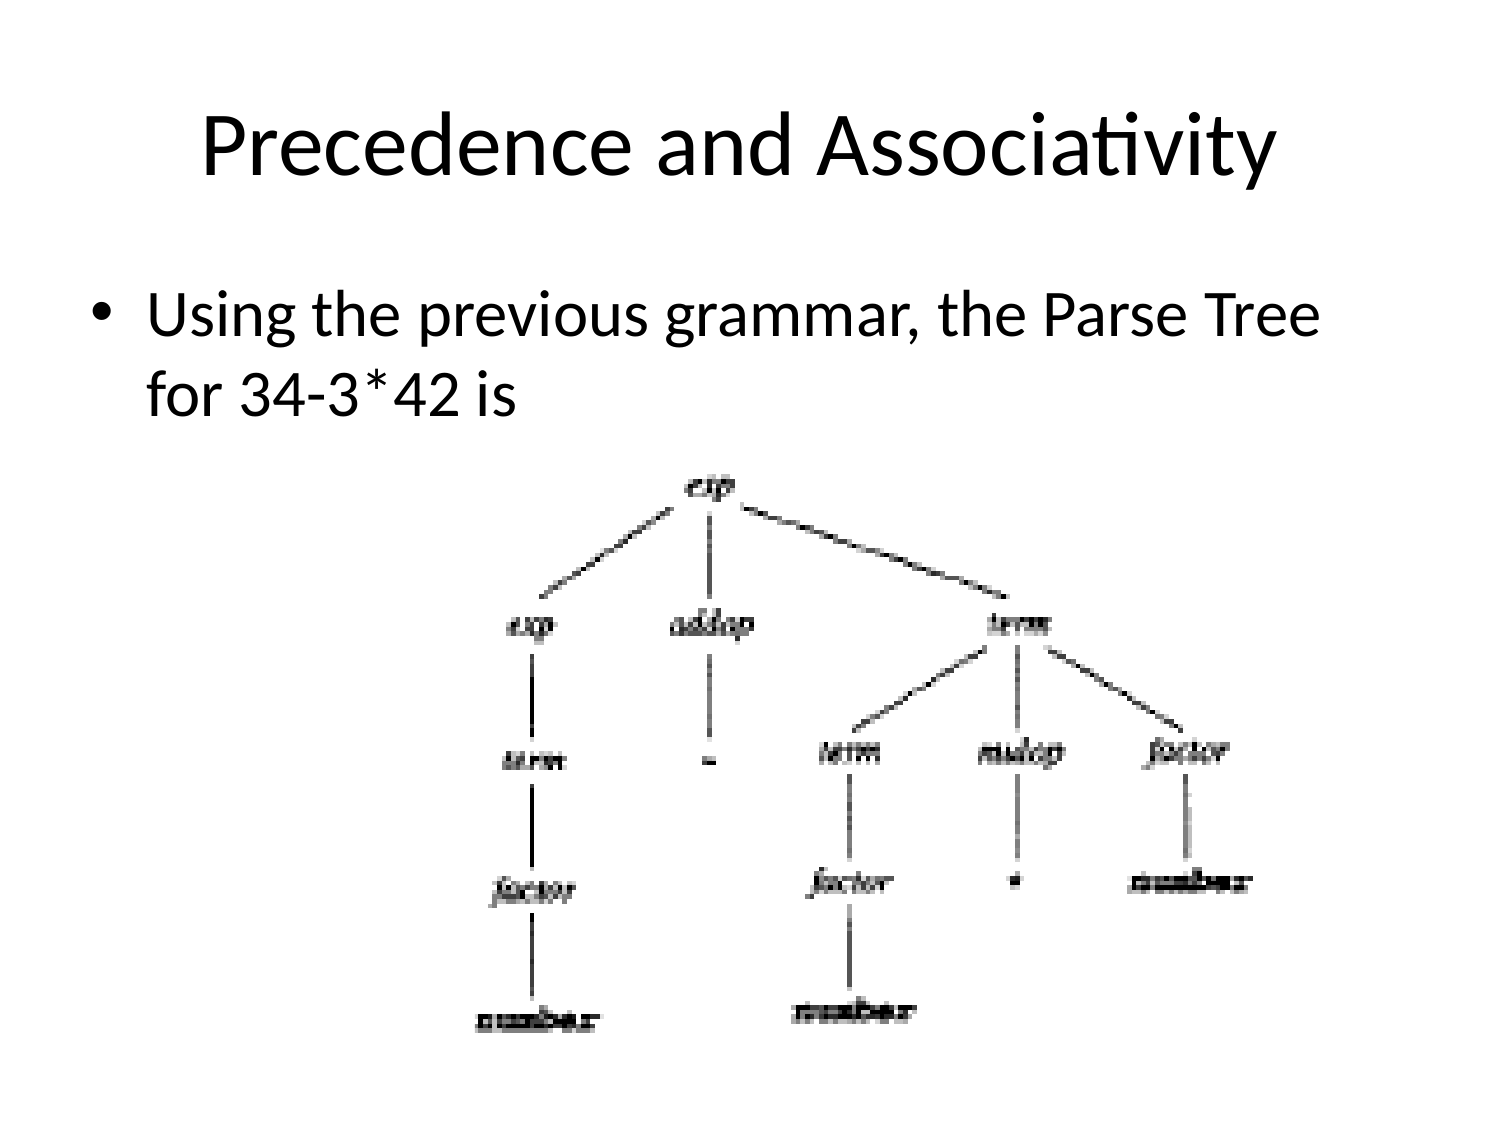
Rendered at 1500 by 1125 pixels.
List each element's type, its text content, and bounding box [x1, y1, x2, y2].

title Precedence and Associativity [75, 45, 1425, 233]
list Using the previous grammar, the Parse Tree for 34-3*42 is [75, 262, 1425, 1005]
picture [474, 424, 1301, 1071]
